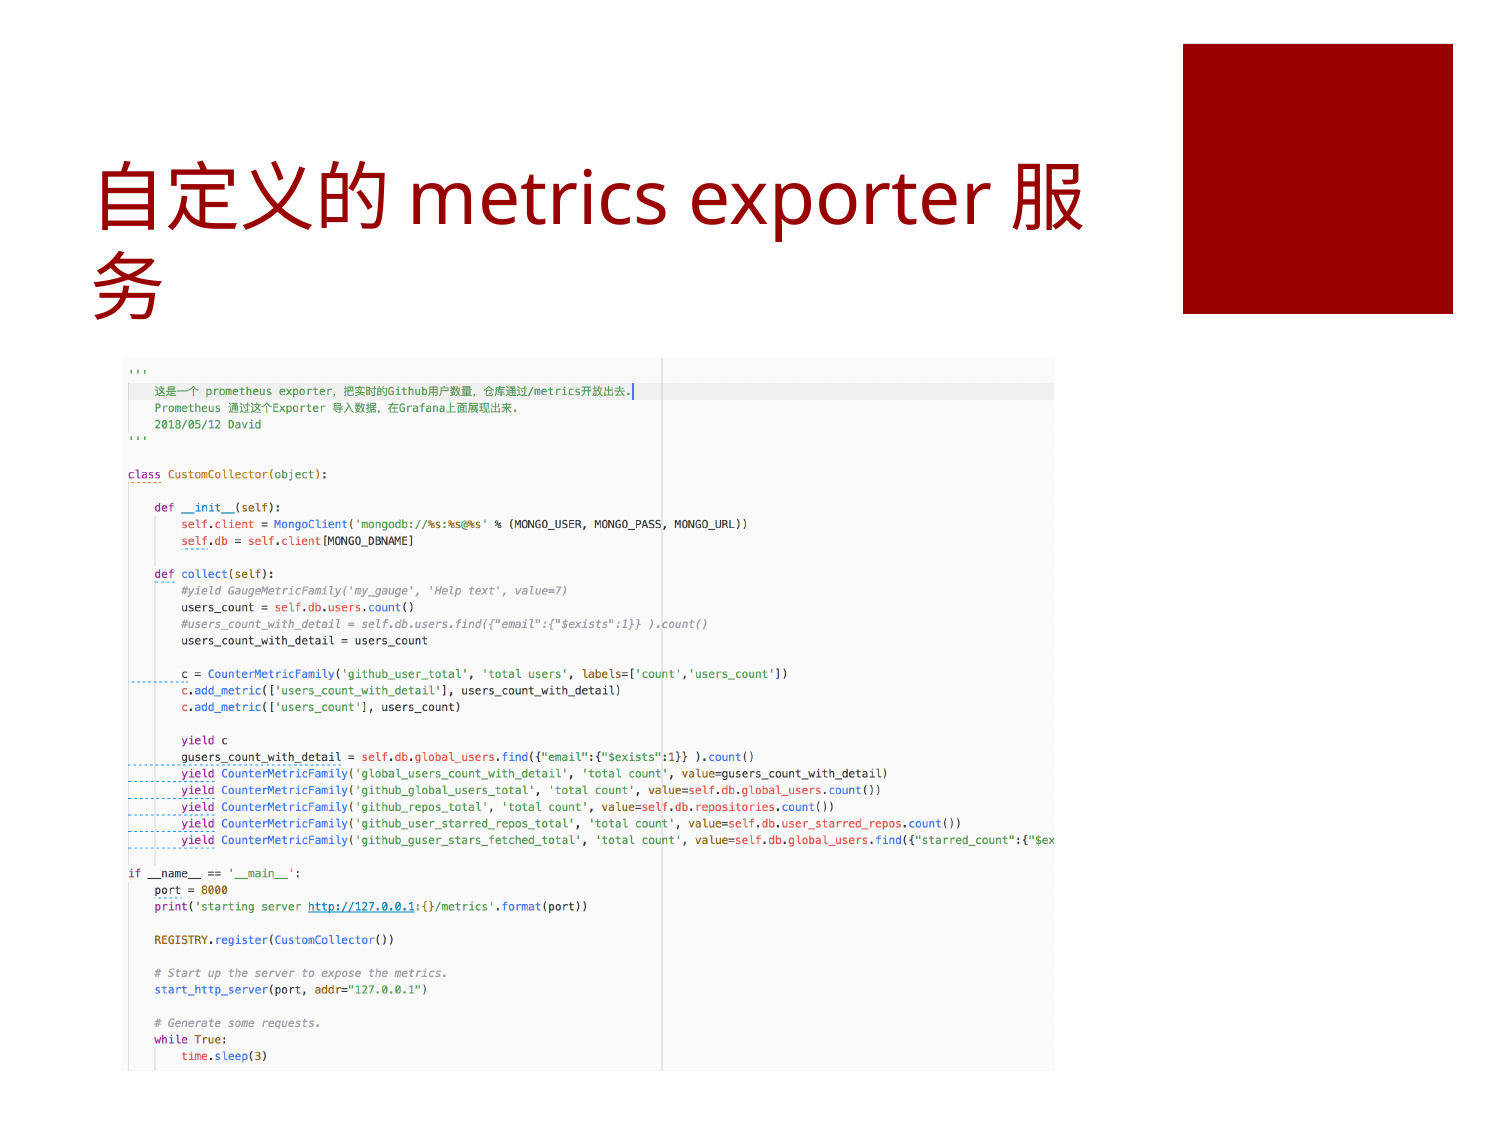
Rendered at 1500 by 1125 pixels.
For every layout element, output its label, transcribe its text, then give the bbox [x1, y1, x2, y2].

title 自定义的metrics exporter服务 [75, 149, 1143, 338]
picture [121, 358, 1054, 1072]
